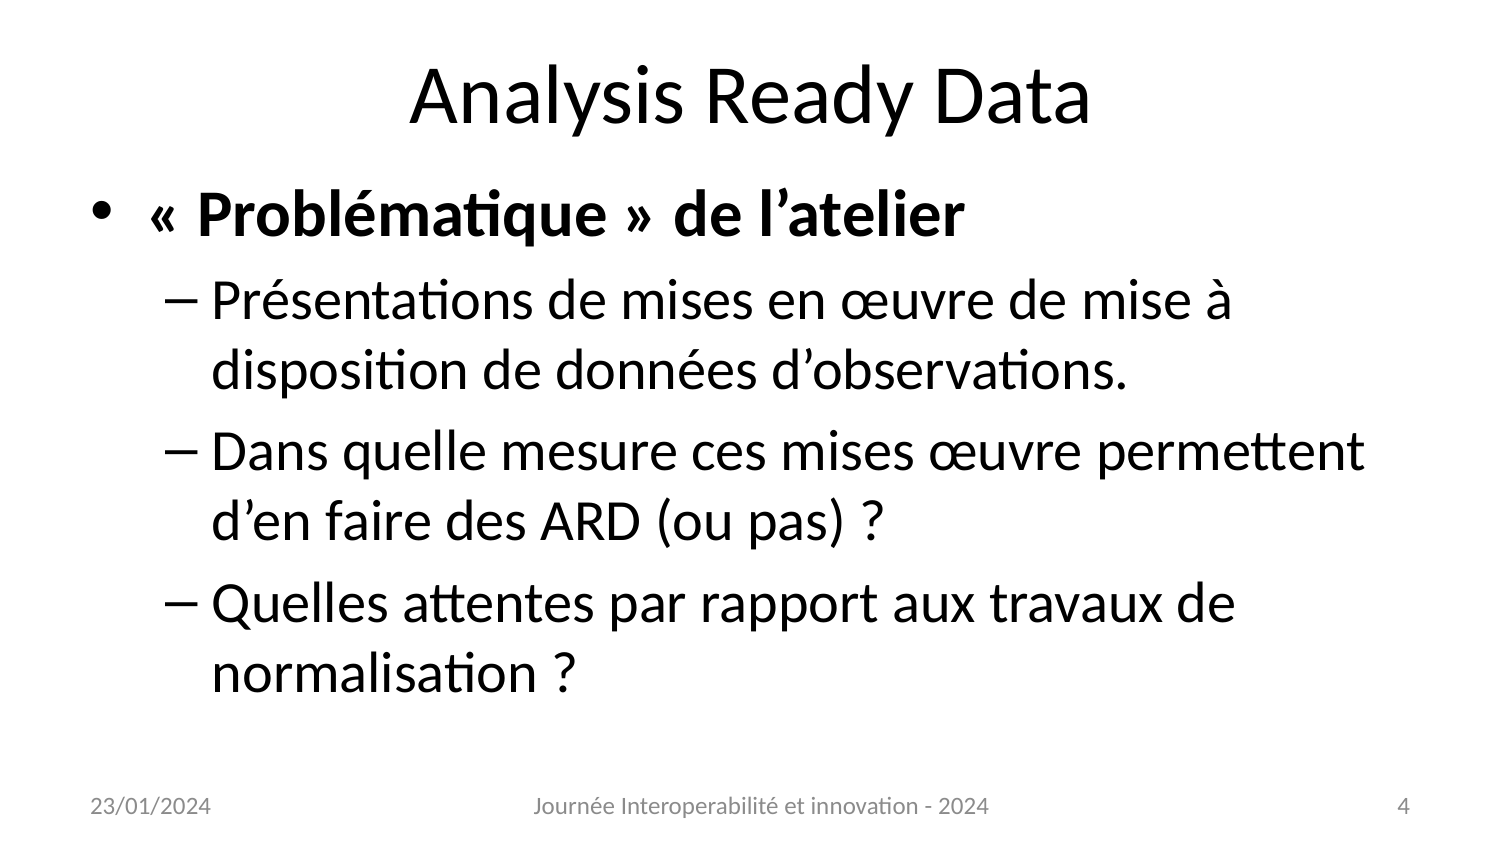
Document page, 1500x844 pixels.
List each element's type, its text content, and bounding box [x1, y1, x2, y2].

footer Journée Interoperabilité et innovation - 2024 [490, 782, 1034, 827]
title Analysis Ready Data [76, 32, 1427, 149]
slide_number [75, 782, 425, 827]
slide_number 4 [1074, 782, 1425, 827]
list « Problématique » de l’atelier Présentations de mises en œuvre de mise à disposition de données d’observations. Dans quelle mesure ces mises œuvre permettent d’en faire des ARD (ou pas) ? Quelles attentes par rapport aux travaux de normalisation ? [75, 161, 1425, 754]
